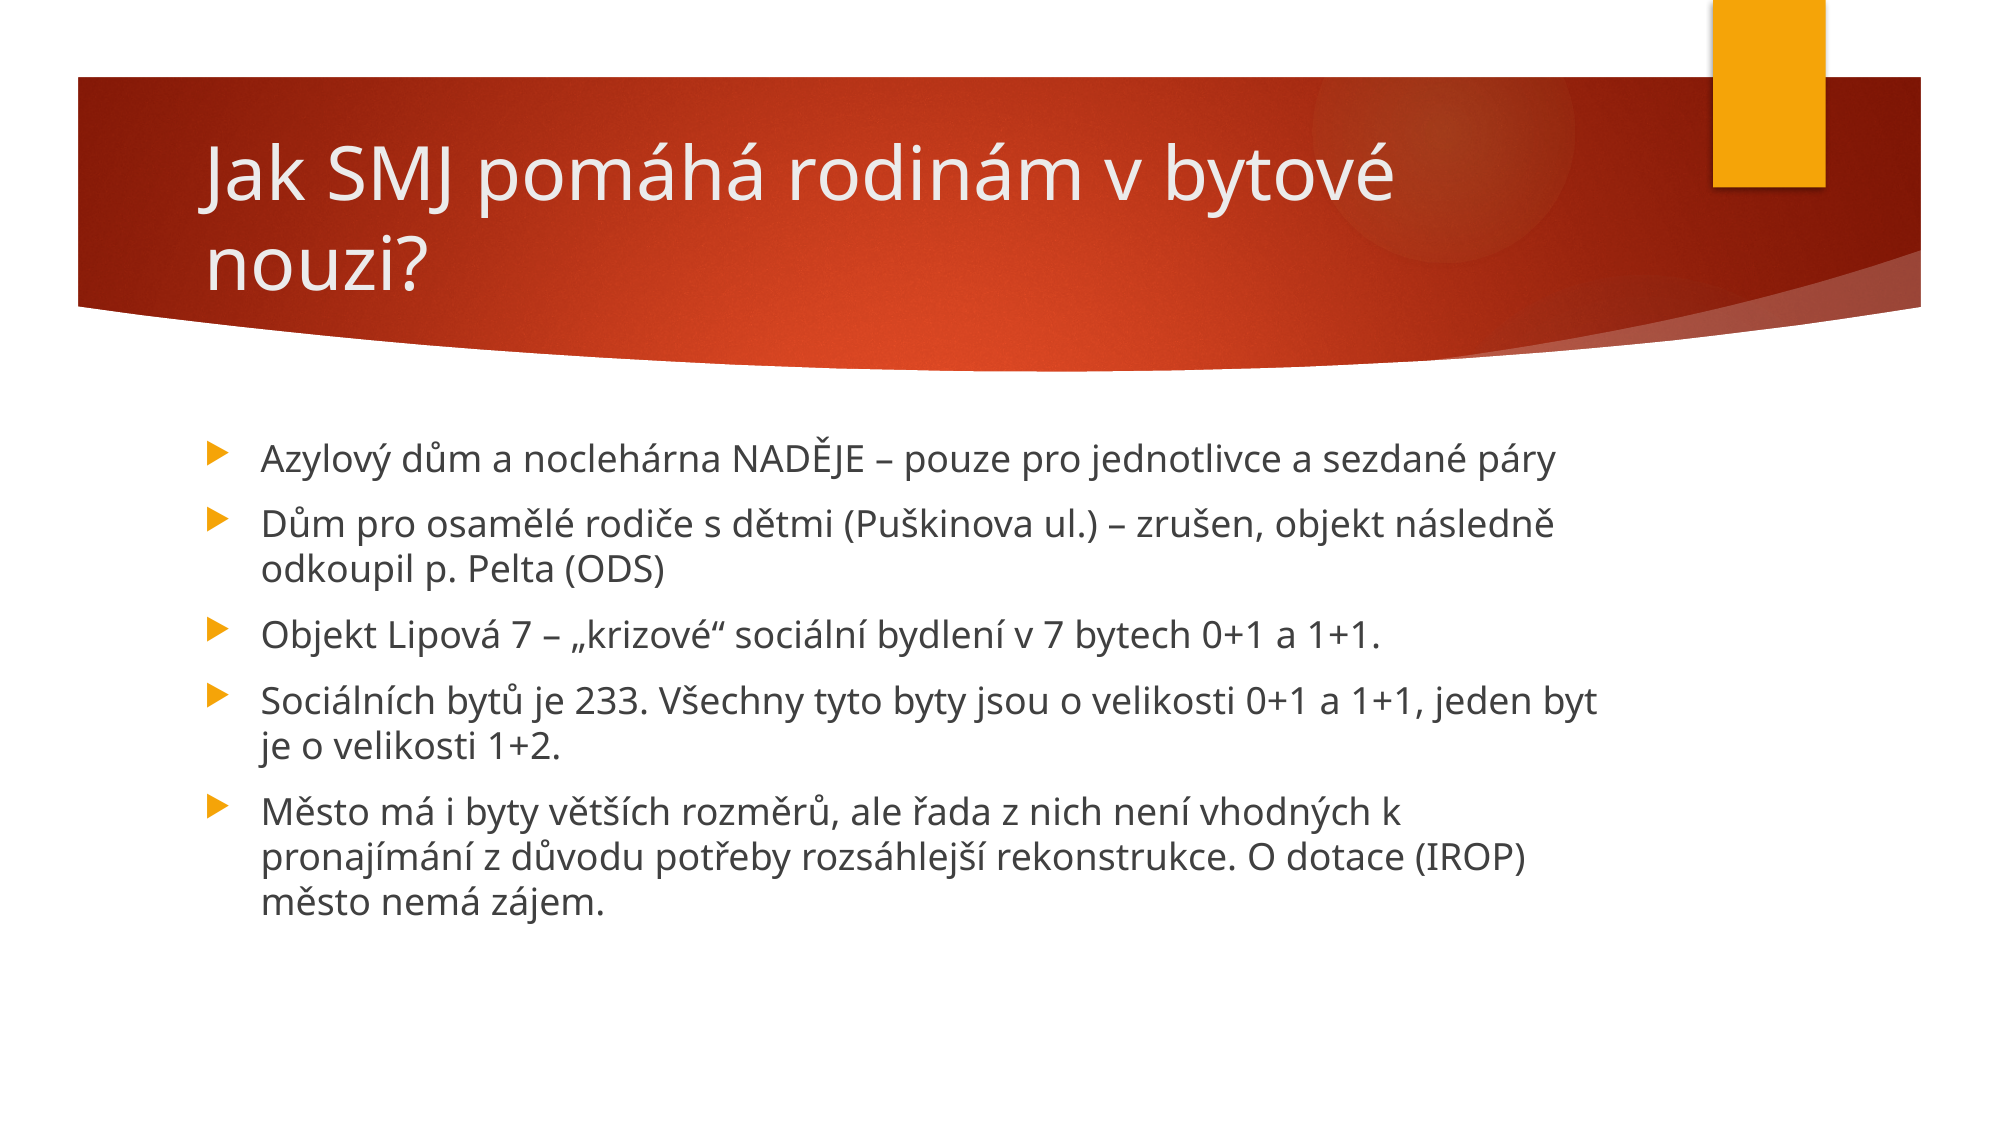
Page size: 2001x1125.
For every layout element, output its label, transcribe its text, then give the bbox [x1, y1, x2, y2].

title Jak SMJ pomáhá rodinám v bytové nouzi? [189, 155, 1627, 275]
list Azylový dům a noclehárna NADĚJE – pouze pro jednotlivce a sezdané páry Dům pro osamělé rodiče s dětmi (Puškinova ul.) – zrušen, objekt následně odkoupil p. Pelta (ODS) Objekt Lipová 7 – „krizové“ sociální bydlení v 7 bytech 0+1 a 1+1. Sociálních bytů je 233. Všechny tyto byty jsou o velikosti 0+1 a 1+1, jeden byt je o velikosti 1+2. Město má i byty větších rozměrů, ale řada z nich není vhodných k pronajímání z důvodu potřeby rozsáhlejší rekonstrukce. O dotace (IROP) město nemá zájem. [189, 427, 1627, 988]
